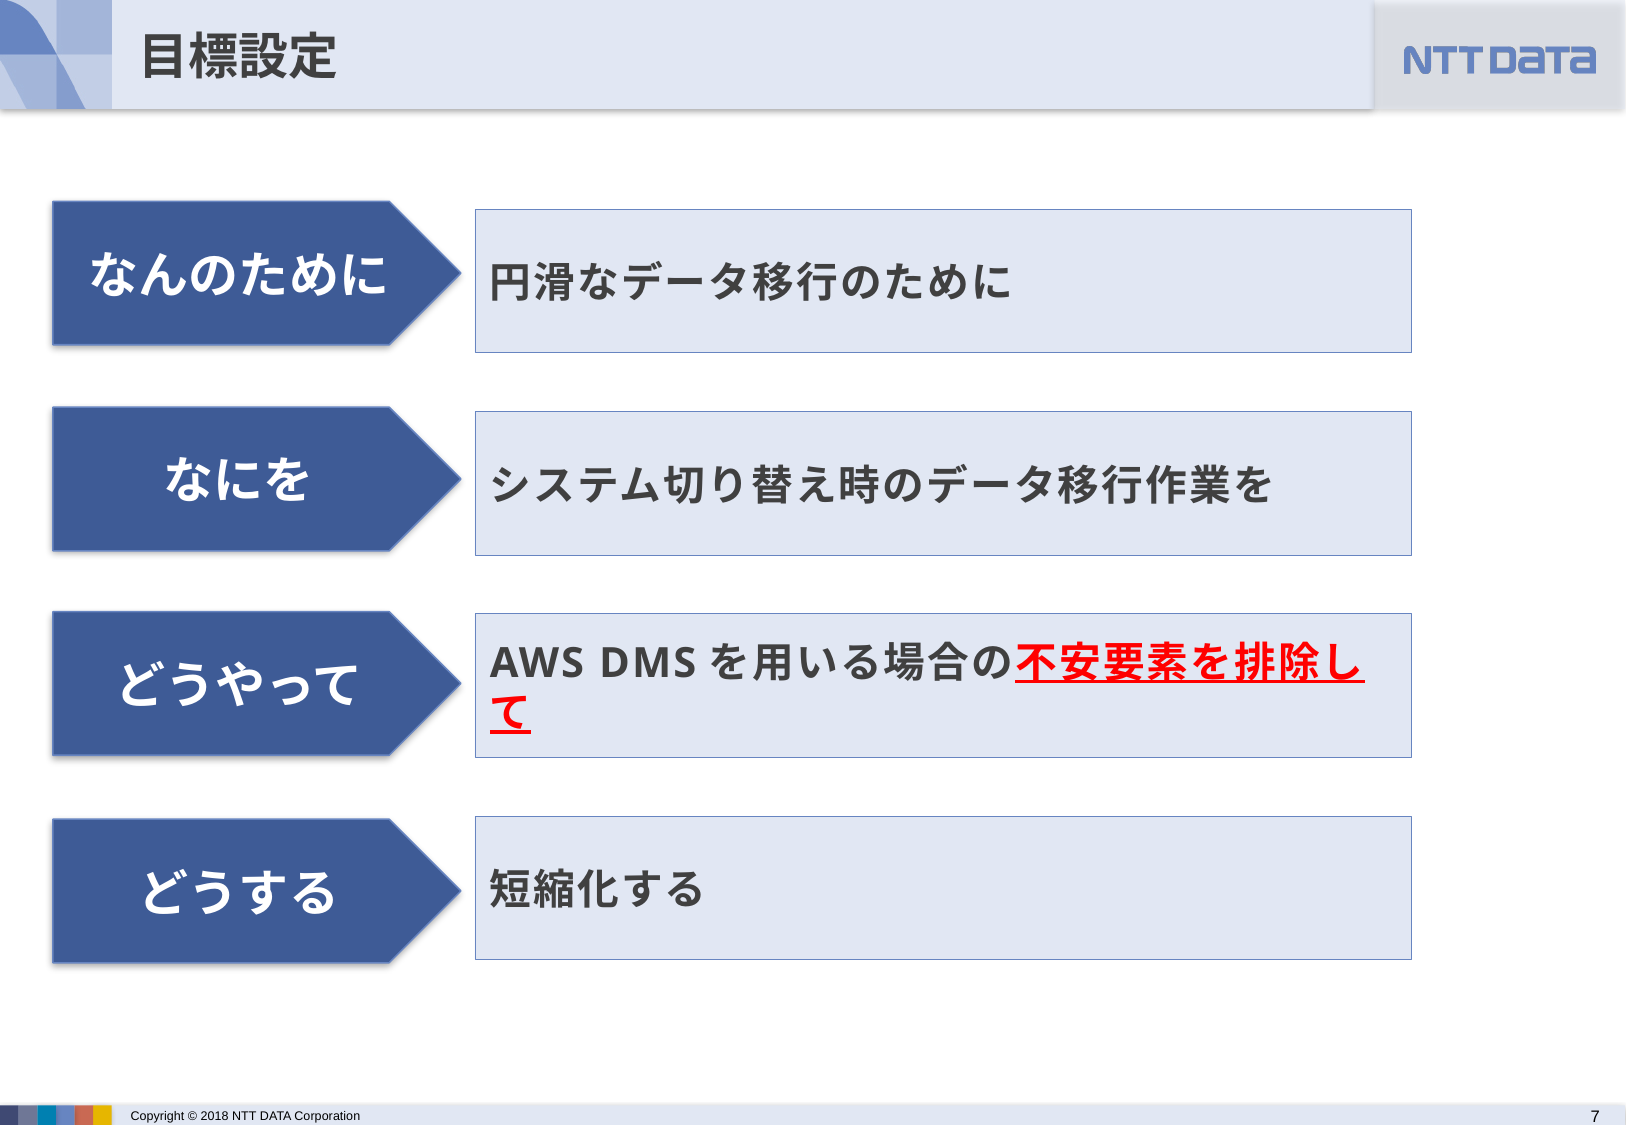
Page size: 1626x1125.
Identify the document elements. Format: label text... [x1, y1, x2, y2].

text_box AWS DMSを用いる場合の不安要素を排除して [473, 612, 1413, 759]
text_box どうやって [52, 610, 462, 757]
text_box システム切り替え時のデータ移行作業を [473, 409, 1413, 557]
text_box 短縮化する [473, 814, 1413, 961]
text_box 円滑なデータ移行のために [473, 207, 1413, 355]
text_box どうする [52, 818, 462, 964]
text_box なにを [52, 406, 462, 552]
title 目標設定 [111, 0, 1363, 109]
text_box なんのために [52, 200, 462, 346]
picture [0, 0, 111, 109]
picture [1404, 46, 1596, 74]
